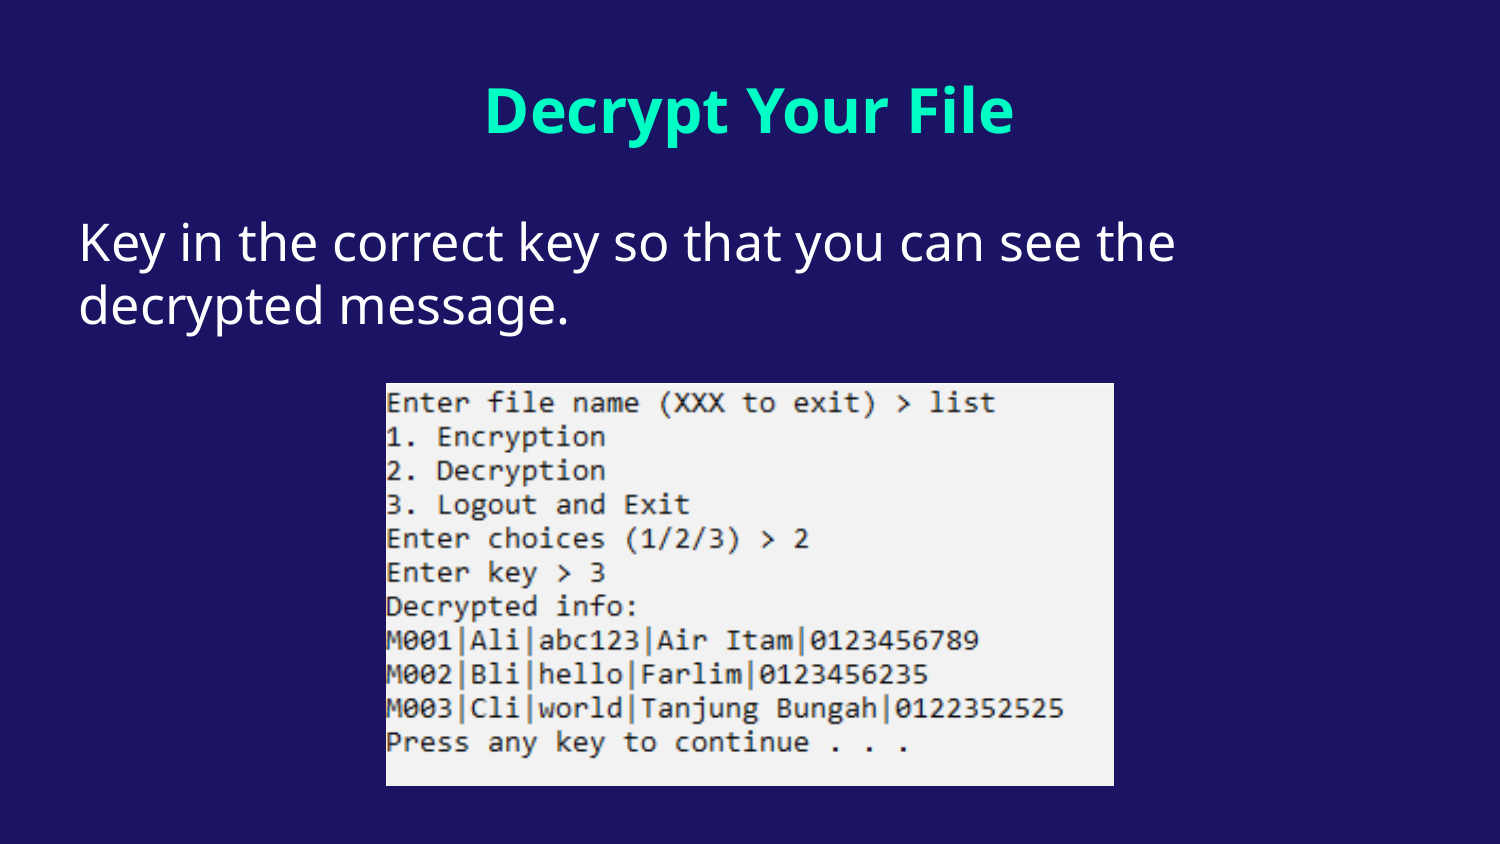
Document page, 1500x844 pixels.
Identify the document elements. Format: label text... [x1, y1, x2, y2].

subtitle Key in the correct key so that you can see the decrypted message. [63, 209, 1400, 300]
title Decrypt Your File [209, 56, 1291, 166]
picture [386, 382, 1114, 787]
